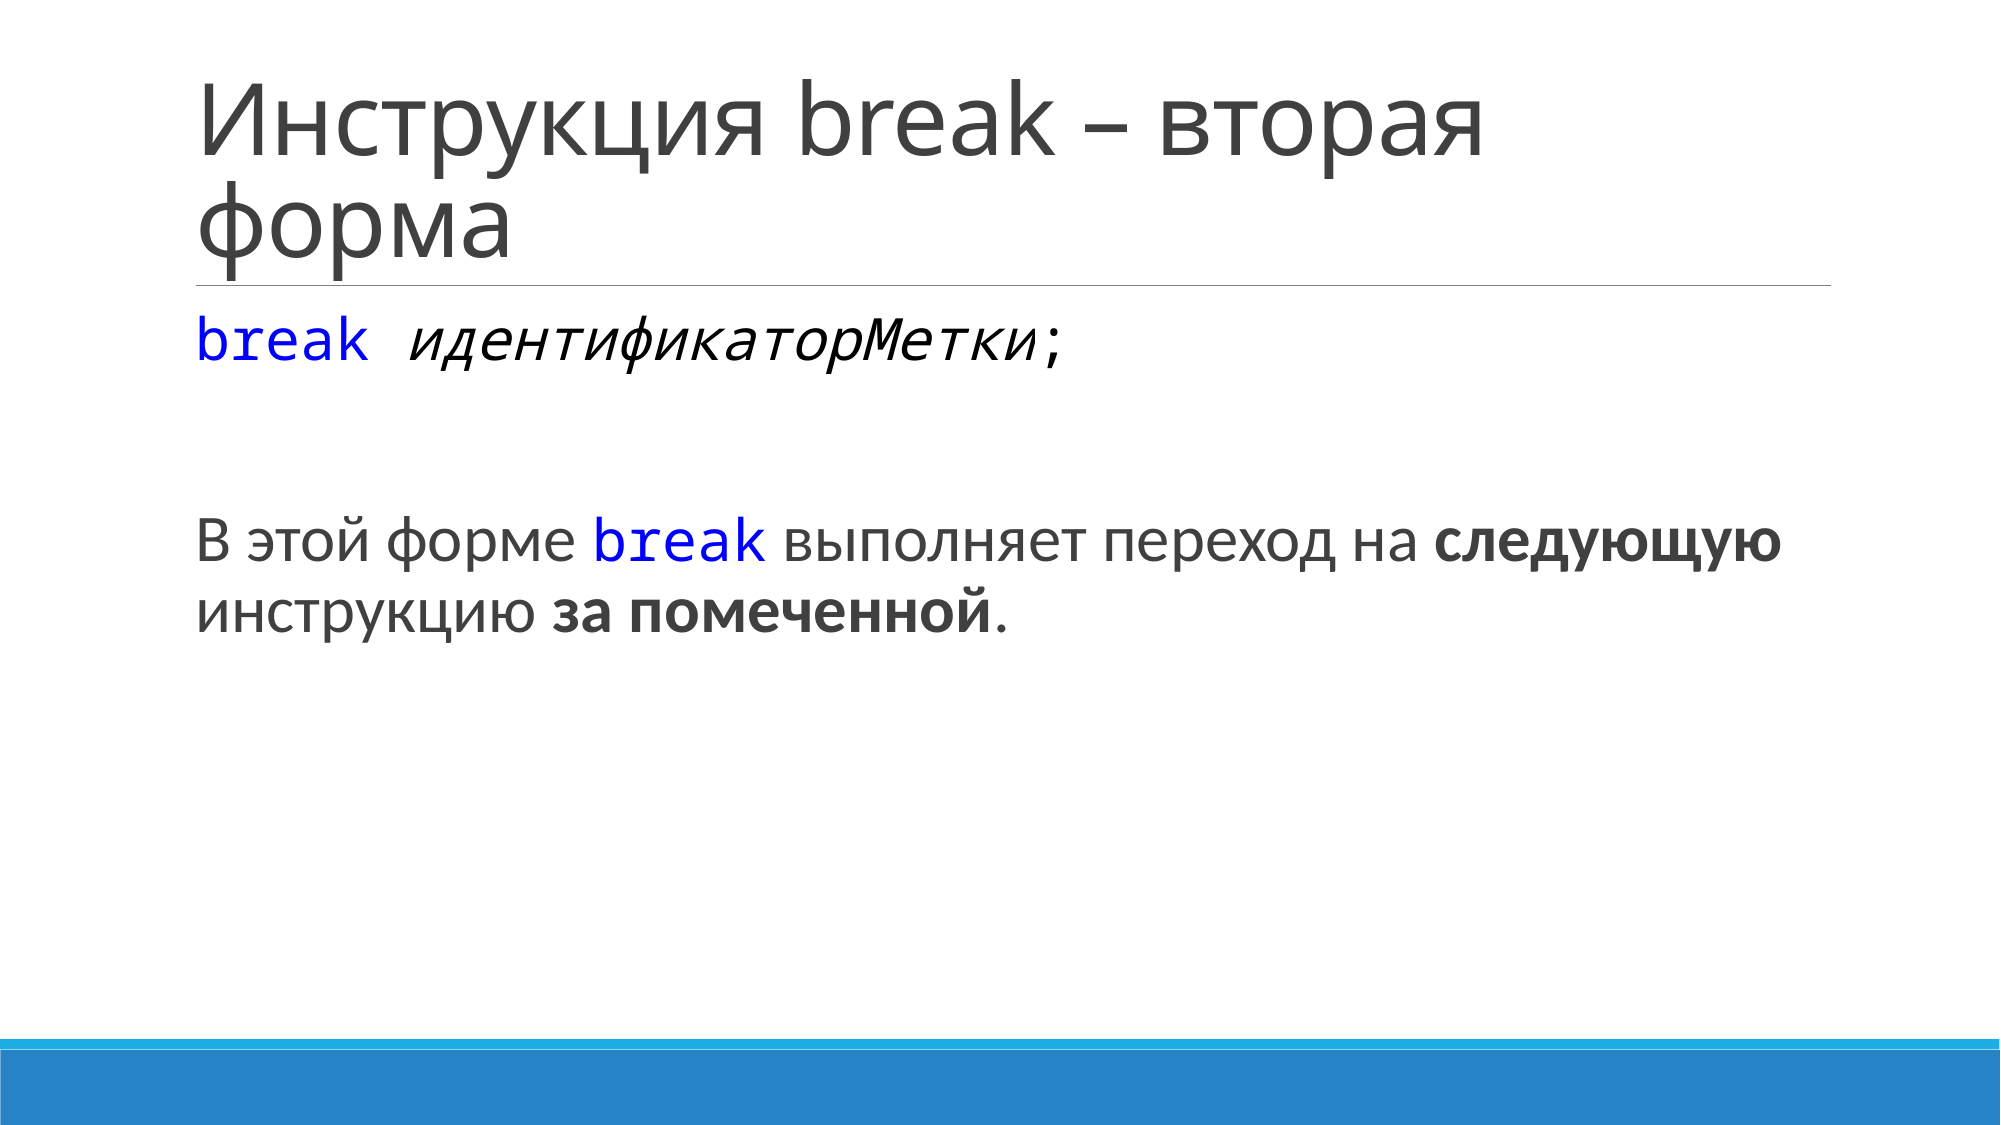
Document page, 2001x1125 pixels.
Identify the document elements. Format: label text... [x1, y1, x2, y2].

list break идентификаторМетки; В этой форме break выполняет переход на следующую инструкцию за помеченной. [180, 302, 1830, 963]
title Инструкция break – вторая форма [180, 47, 1830, 285]
